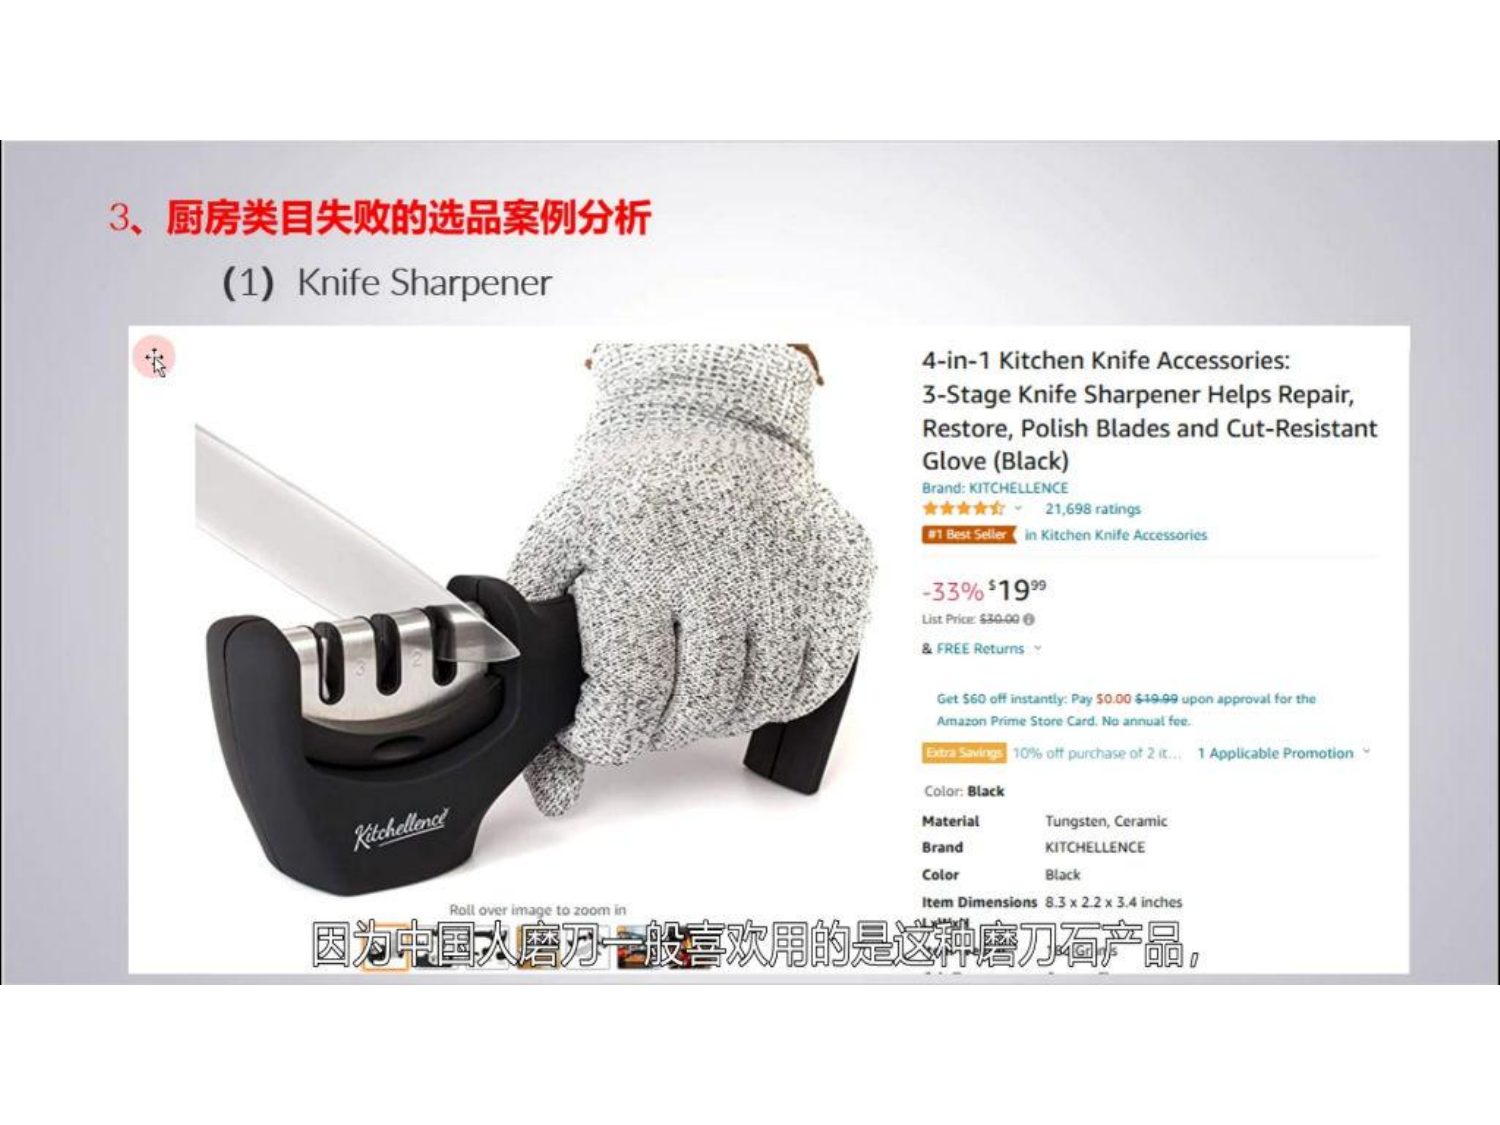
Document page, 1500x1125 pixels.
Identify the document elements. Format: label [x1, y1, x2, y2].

picture [0, 140, 1500, 985]
